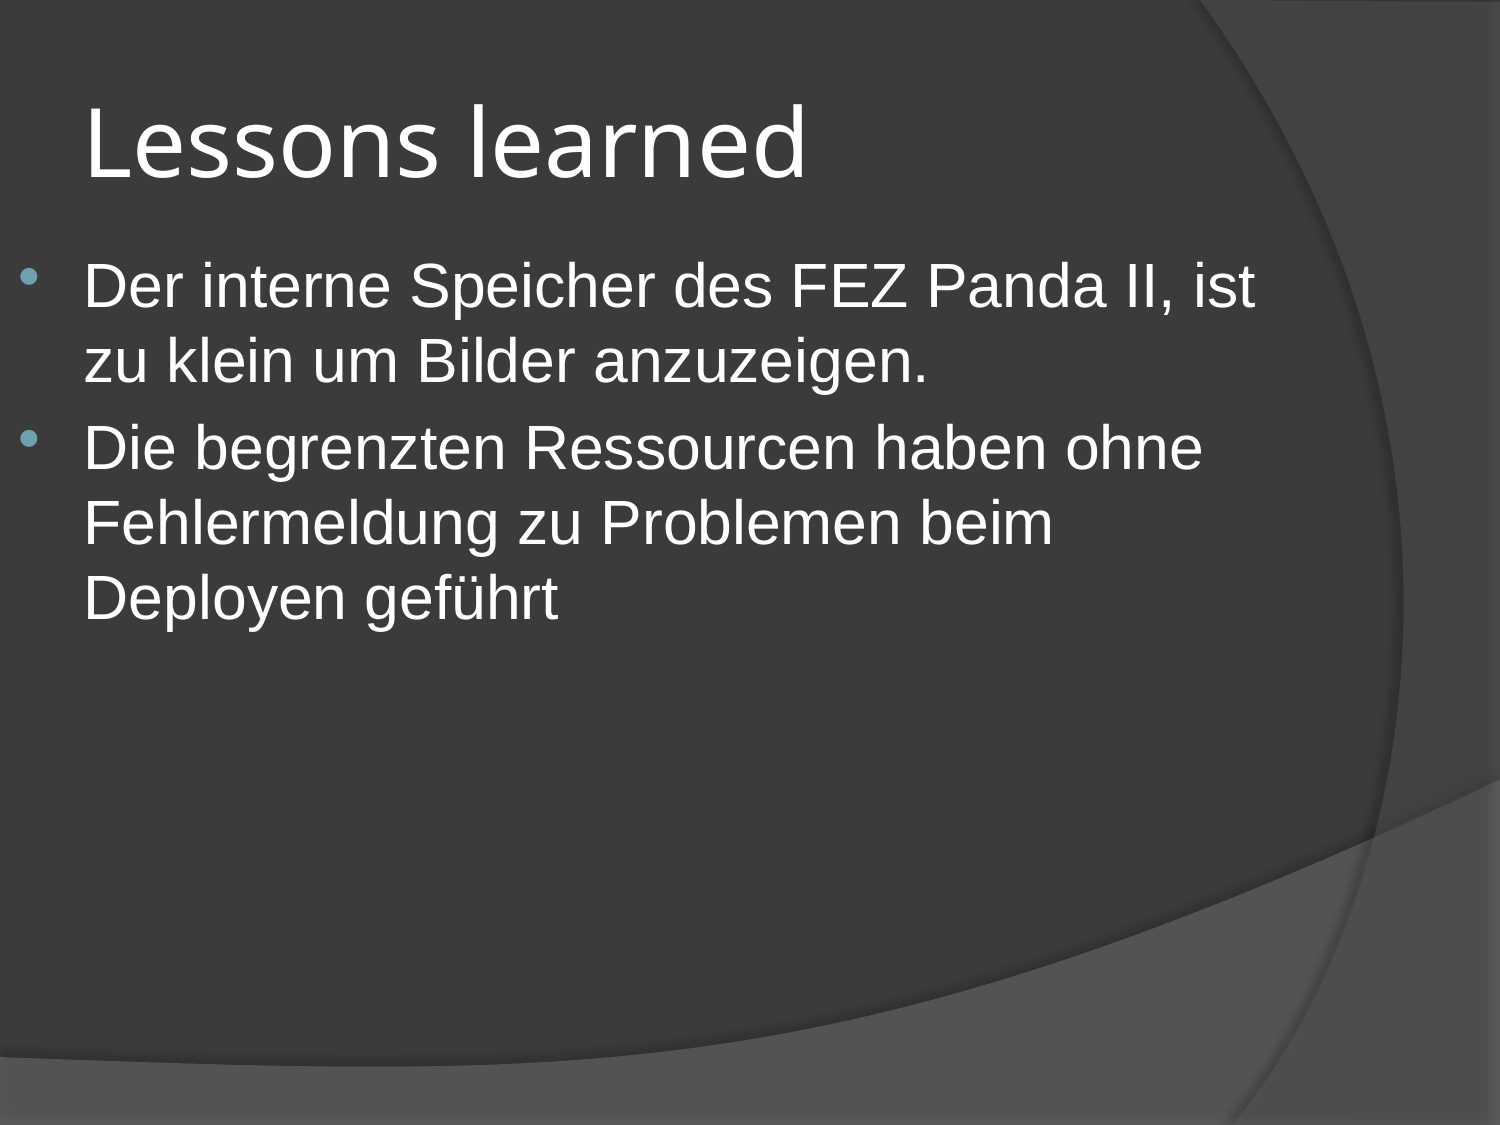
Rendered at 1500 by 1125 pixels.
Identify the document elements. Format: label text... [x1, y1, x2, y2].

title Lessons learned [75, 45, 1301, 233]
list Der interne Speicher des FEZ Panda II, ist zu klein um Bilder anzuzeigen. Die begrenzten Ressourcen haben ohne Fehlermeldung zu Problemen beim Deployen geführt [0, 237, 1350, 1005]
